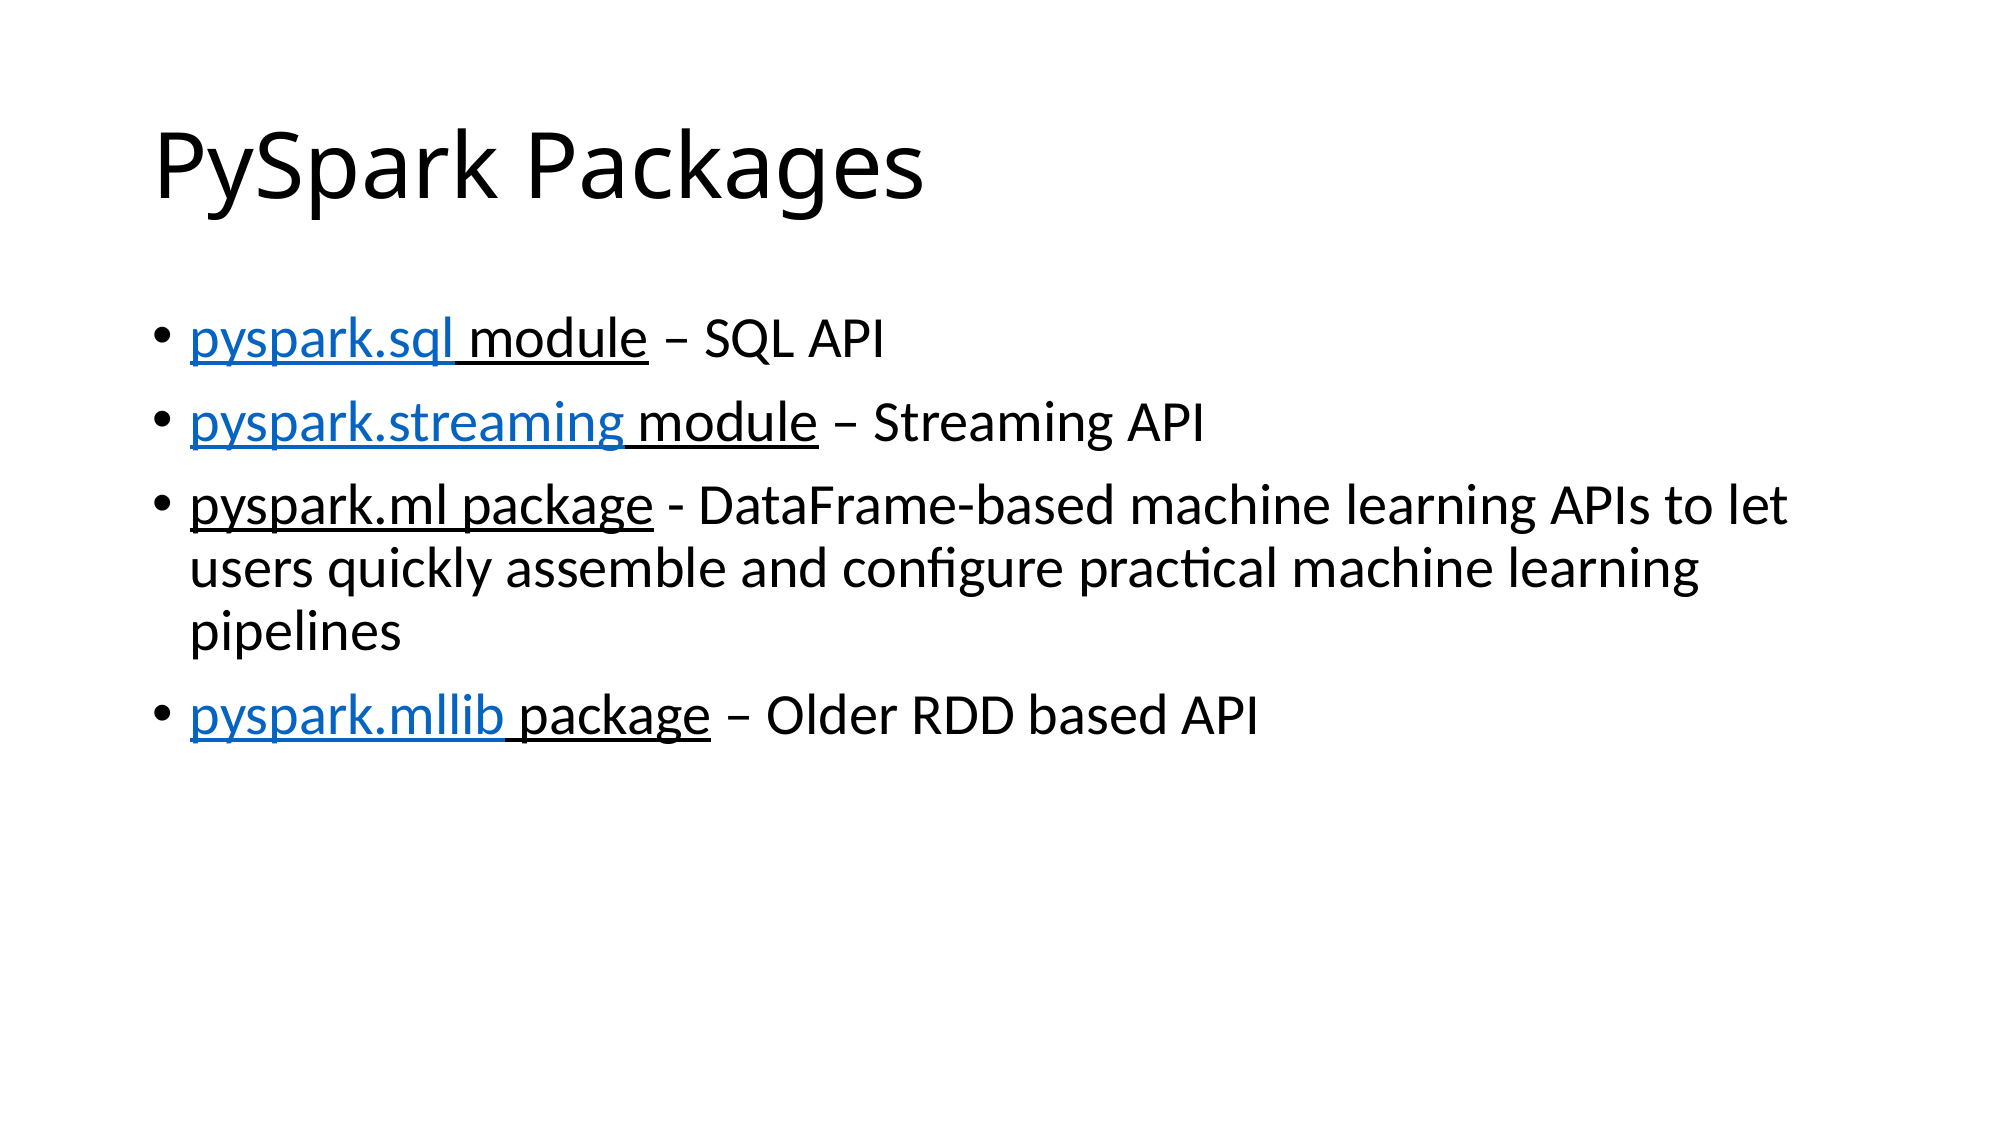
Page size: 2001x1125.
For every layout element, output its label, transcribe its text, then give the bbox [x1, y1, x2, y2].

title PySpark Packages [137, 59, 1863, 278]
list pyspark.sql module – SQL API pyspark.streaming module – Streaming API pyspark.ml package - DataFrame-based machine learning APIs to let users quickly assemble and configure practical machine learning pipelines pyspark.mllib package – Older RDD based API [137, 299, 1863, 1014]
